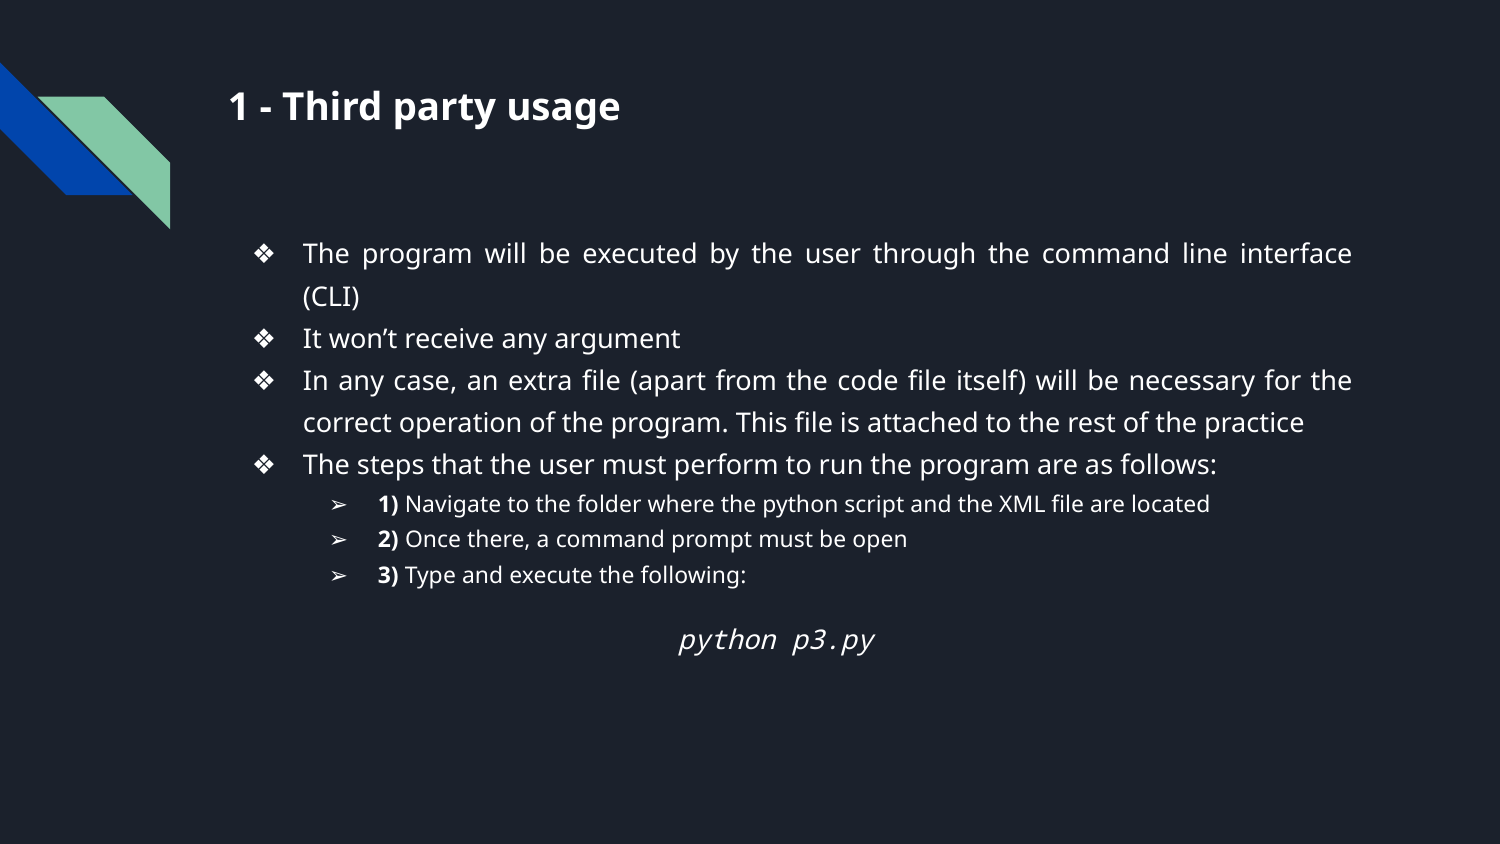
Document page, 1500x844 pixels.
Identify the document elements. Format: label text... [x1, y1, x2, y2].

list The program will be executed by the user through the command line interface (CLI) It won’t receive any argument In any case, an extra file (apart from the code file itself) will be necessary for the correct operation of the program. This file is attached to the rest of the practice The steps that the user must perform to run the program are as follows: 1) Navigate to the folder where the python script and the XML file are located 2) Once there, a command prompt must be open 3) Type and execute the following: python p3.py [212, 215, 1368, 735]
title 1 - Third party usage [212, 64, 1368, 215]
